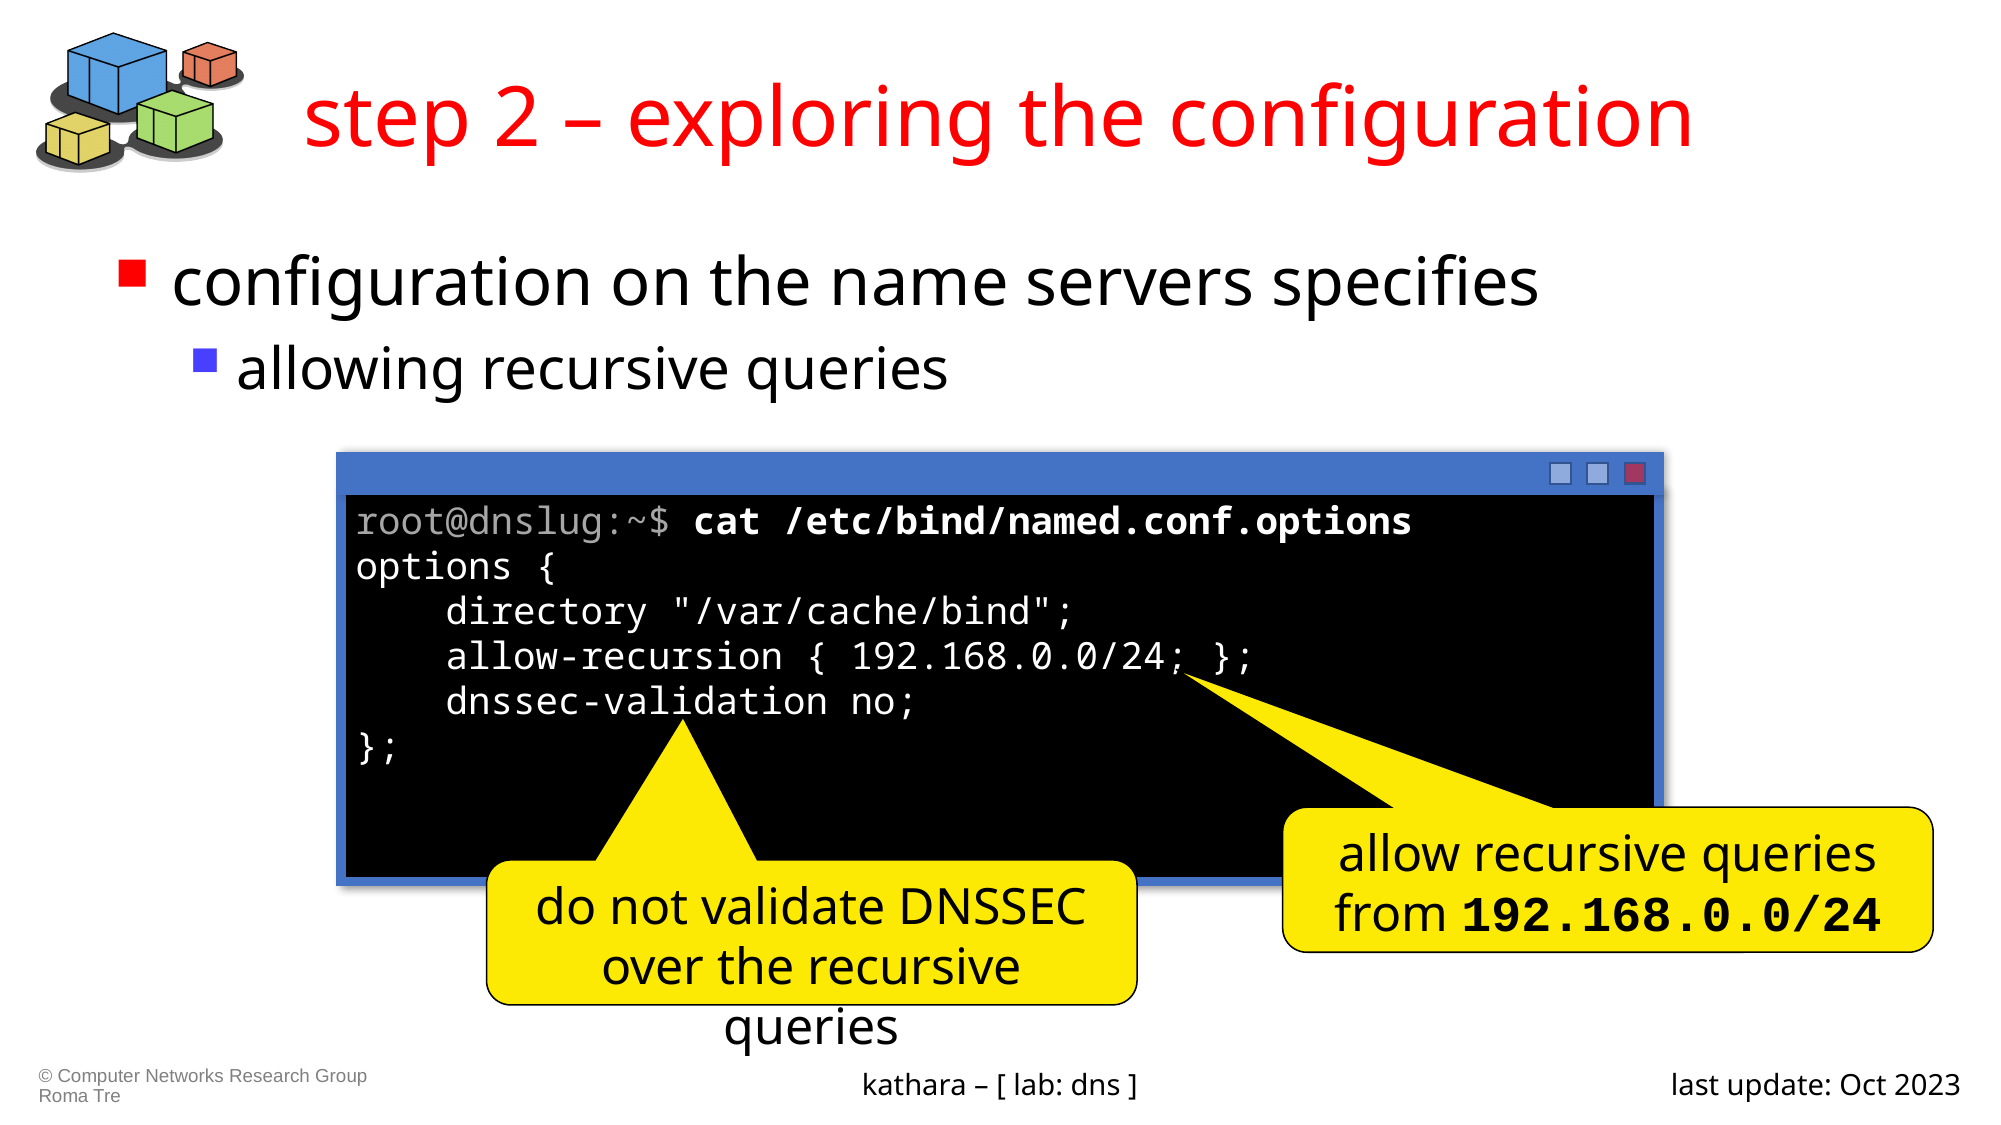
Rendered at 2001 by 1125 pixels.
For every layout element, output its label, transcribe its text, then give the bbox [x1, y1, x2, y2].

list configuration on the name servers specifies allowing recursive queries [99, 231, 1900, 1005]
text_box allow recursive queries from 192.168.0.0/24 [1282, 807, 1934, 953]
picture [36, 32, 99, 173]
footer kathara – [ lab: dns ] [511, 1058, 1489, 1114]
text_box do not validate DNSSEC over the recursive queries [486, 891, 1138, 1005]
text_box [340, 455, 1660, 882]
title step 2 – exploring the configuration [99, 19, 1900, 207]
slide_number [1519, 1058, 1977, 1114]
